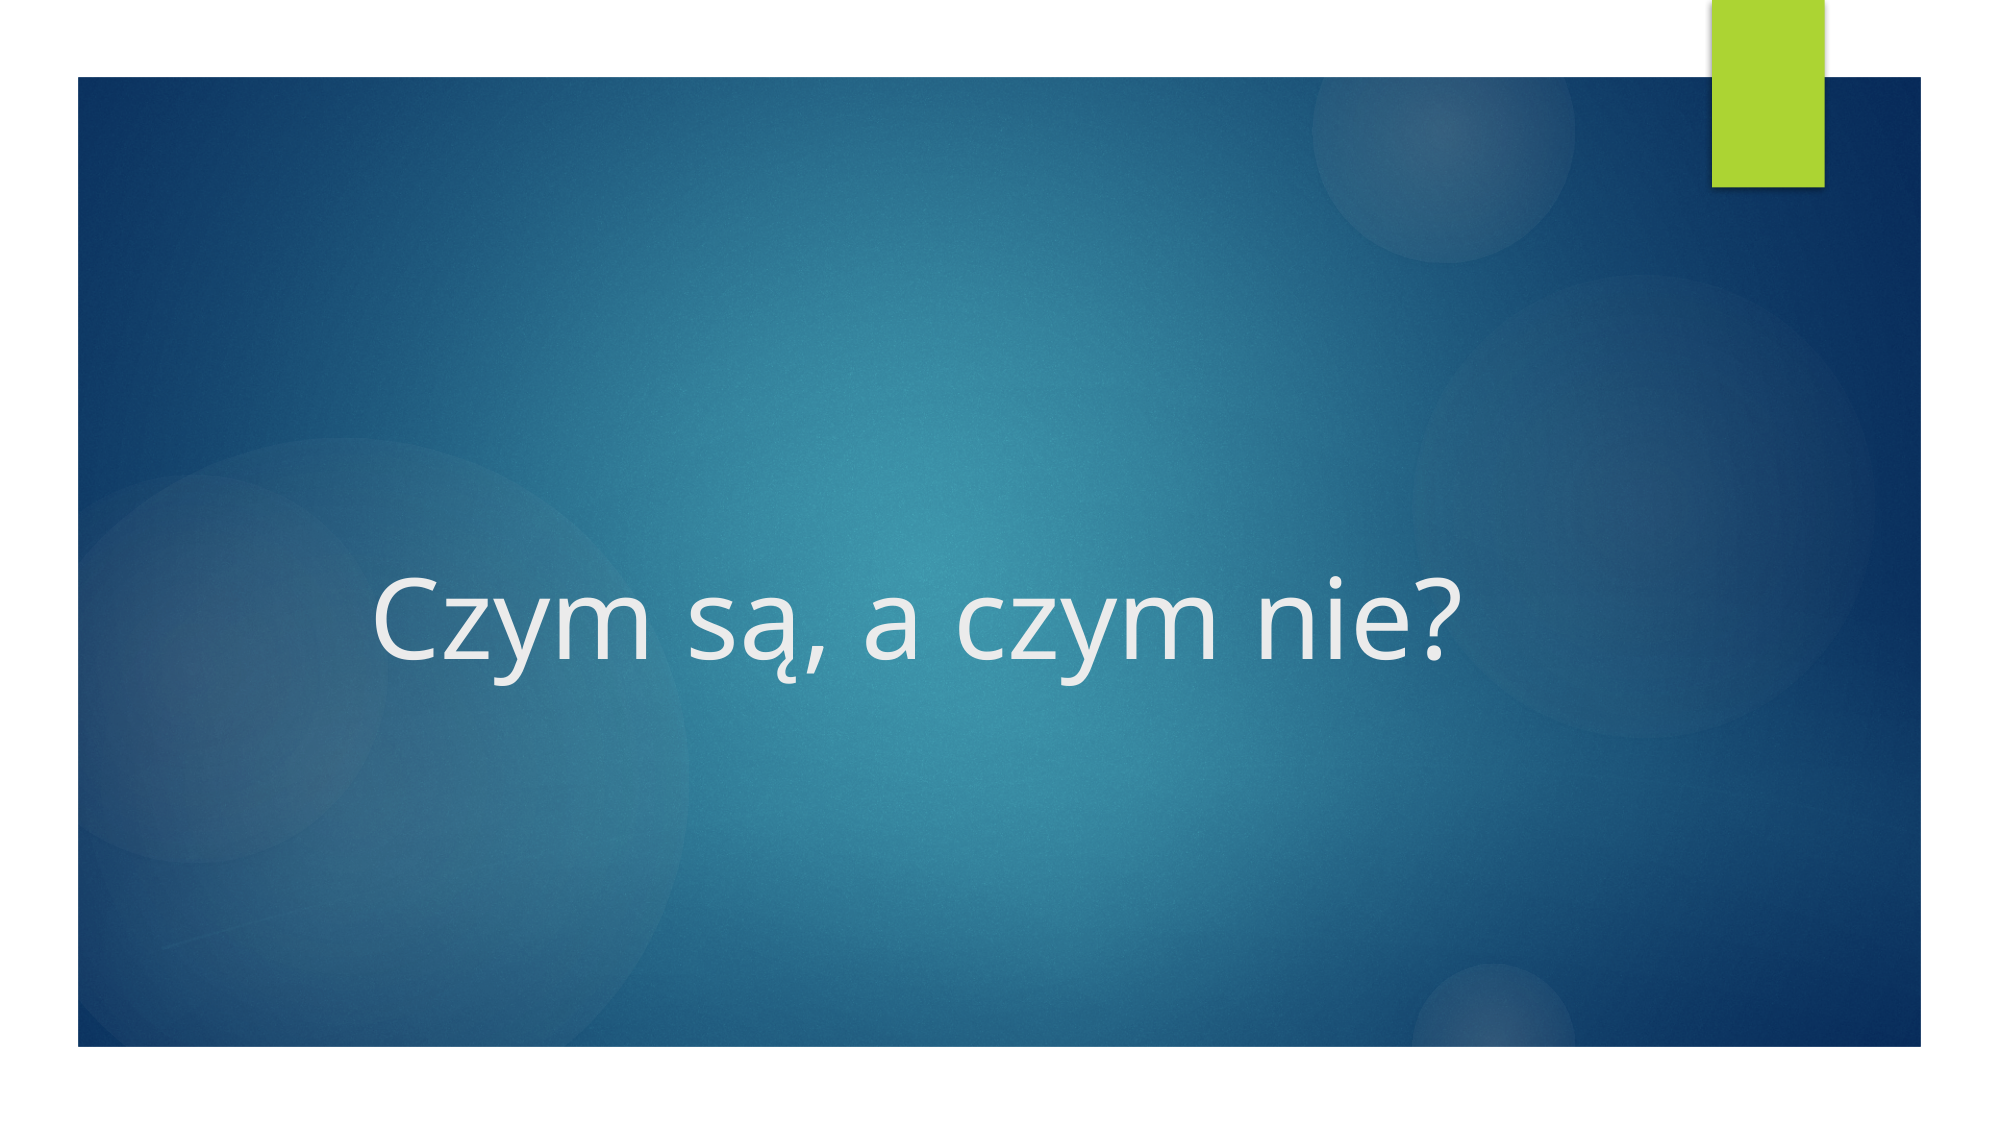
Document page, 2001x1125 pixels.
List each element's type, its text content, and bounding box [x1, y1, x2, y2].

title Czym są, a czym nie? [192, 250, 1641, 690]
